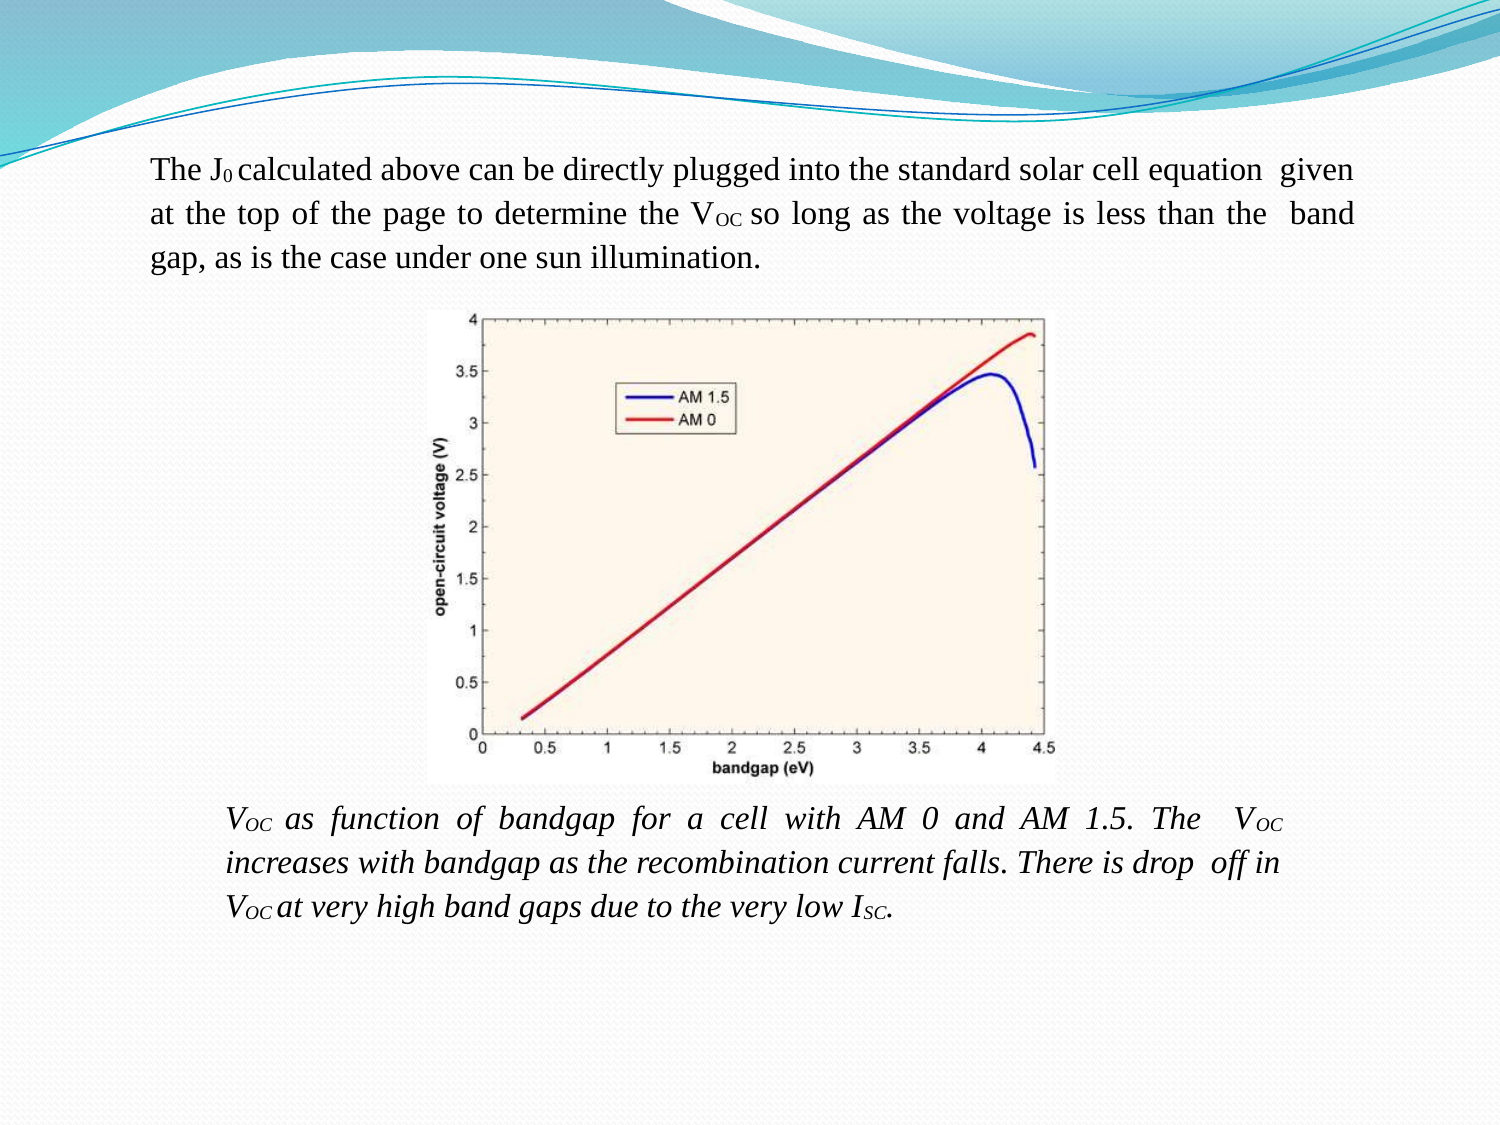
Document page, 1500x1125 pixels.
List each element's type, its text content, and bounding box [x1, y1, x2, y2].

picture [427, 310, 1055, 784]
text_box The J0 calculated above can be directly plugged into the standard solar cell equation given at the top of the page to determine the VOC so long as the voltage is less than the band gap, as is the case under one sun illumination. [143, 141, 1357, 275]
text_box VOC as function of bandgap for a cell with AM 0 and AM 1.5. The VOC increases with bandgap as the recombination current falls. There is drop off in VOC at very high band gaps due to the very low ISC. [214, 790, 1283, 924]
